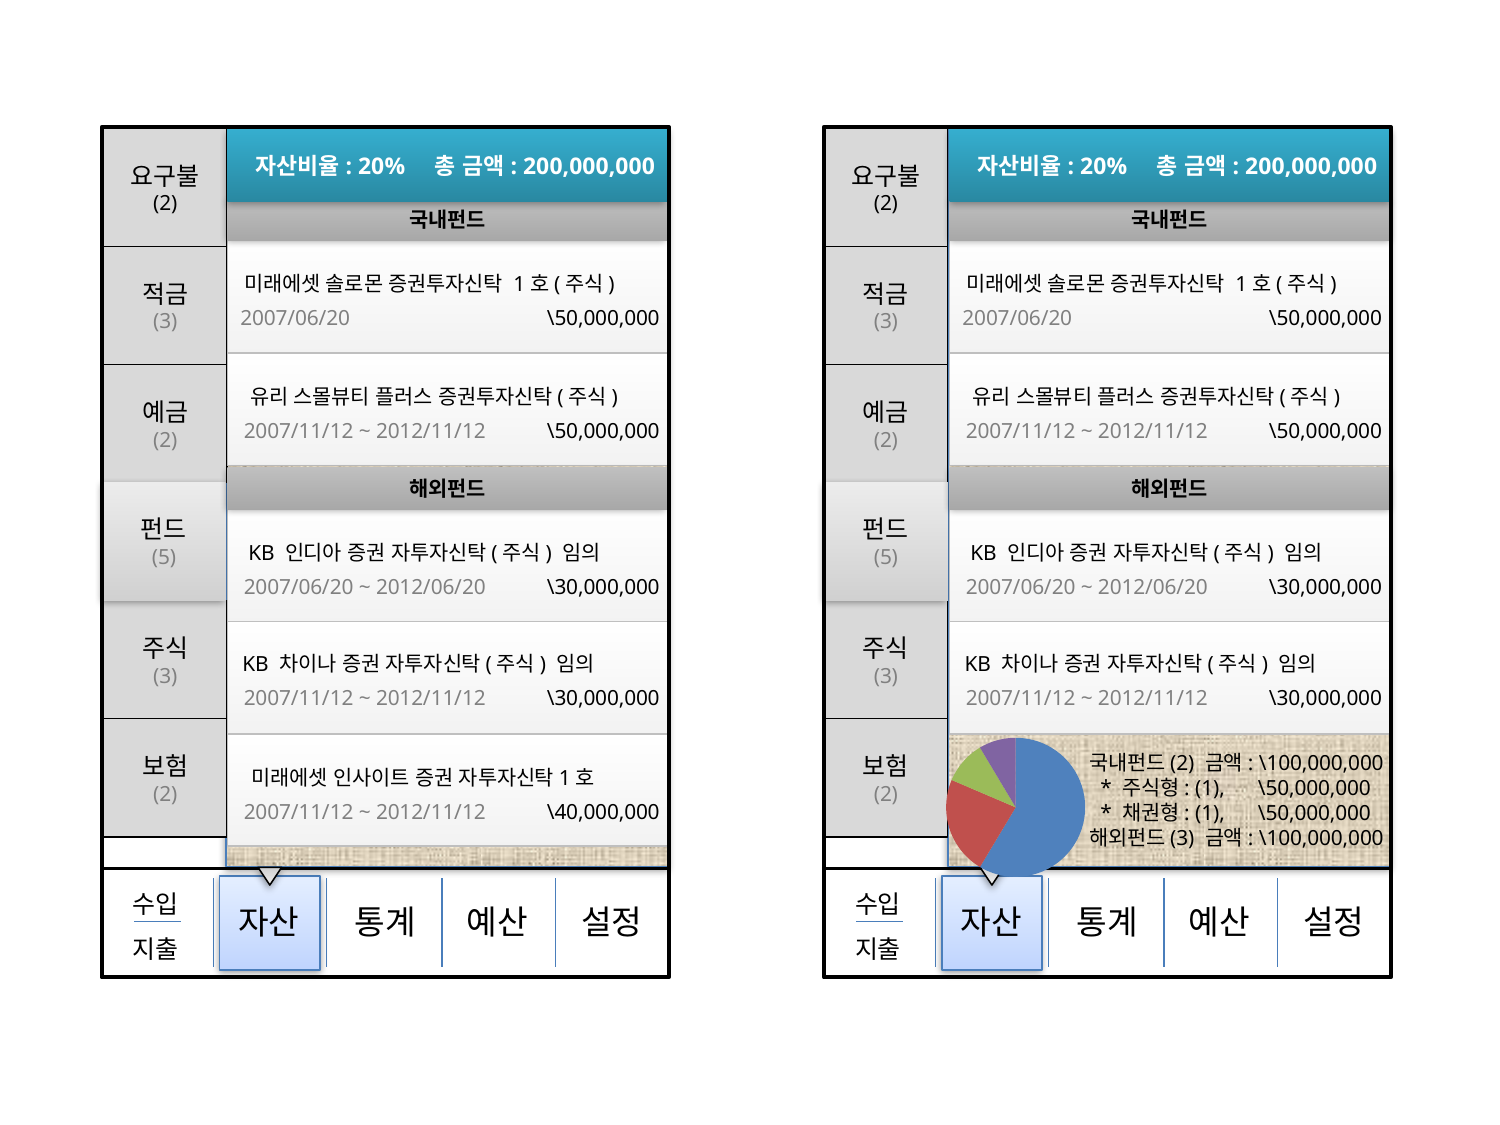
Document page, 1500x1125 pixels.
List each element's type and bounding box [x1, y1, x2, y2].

text_box [101, 126, 678, 978]
text_box [823, 126, 1400, 978]
